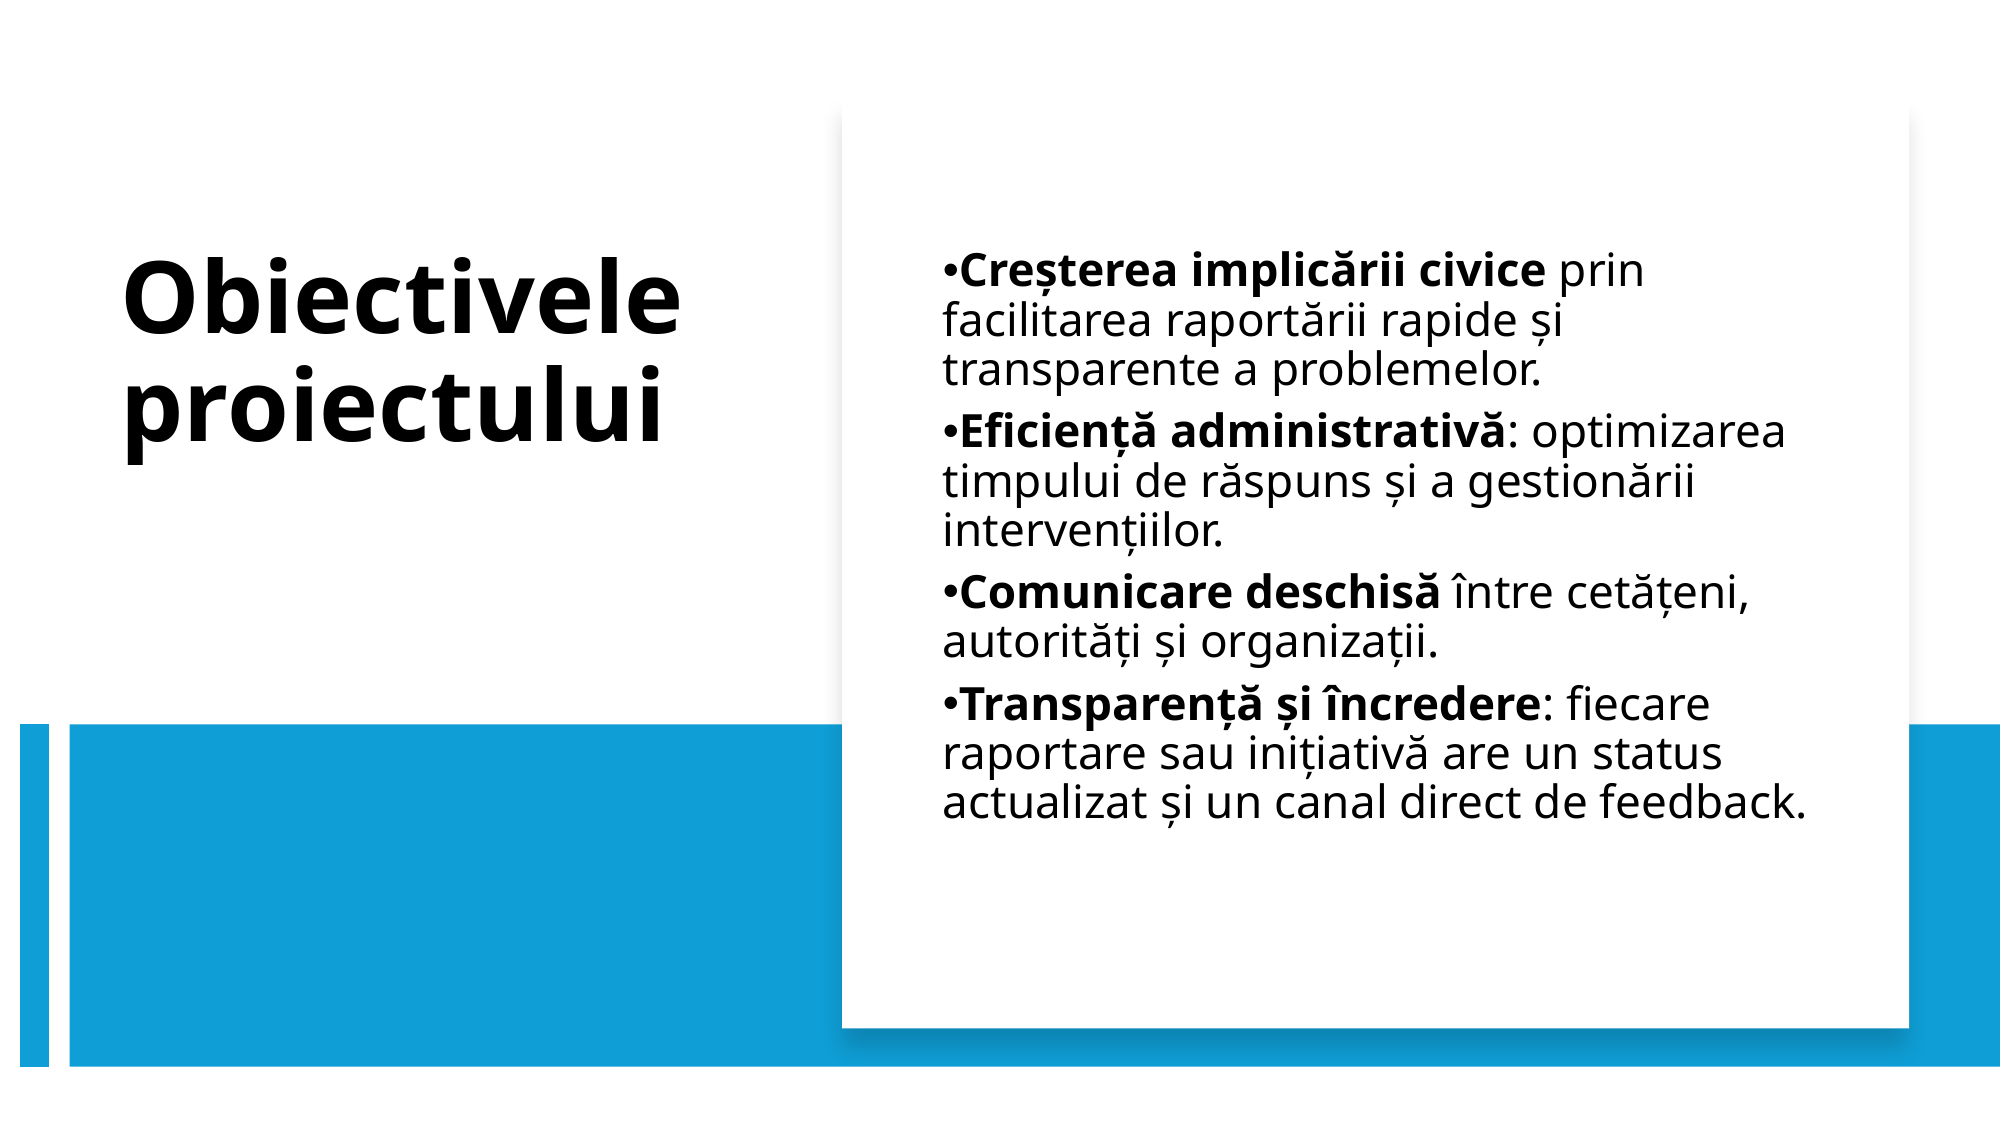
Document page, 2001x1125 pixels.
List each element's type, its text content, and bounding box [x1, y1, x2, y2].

text_box [841, 95, 1911, 723]
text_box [33, 723, 2000, 1068]
text_box [0, 0, 2000, 1125]
text_box Obiectivele proiectului [105, 239, 729, 682]
text_box Creșterea implicării civice prin facilitarea raportării rapide și transparente a problemelor. Eficiență administrativă: optimizarea timpului de răspuns și a gestionării intervențiilor. Comunicare deschisă între cetățeni, autorități și organizații. Transparență și încredere: fiecare raportare sau inițiativă are un status actualizat și un canal direct de feedback. [927, 239, 1837, 723]
